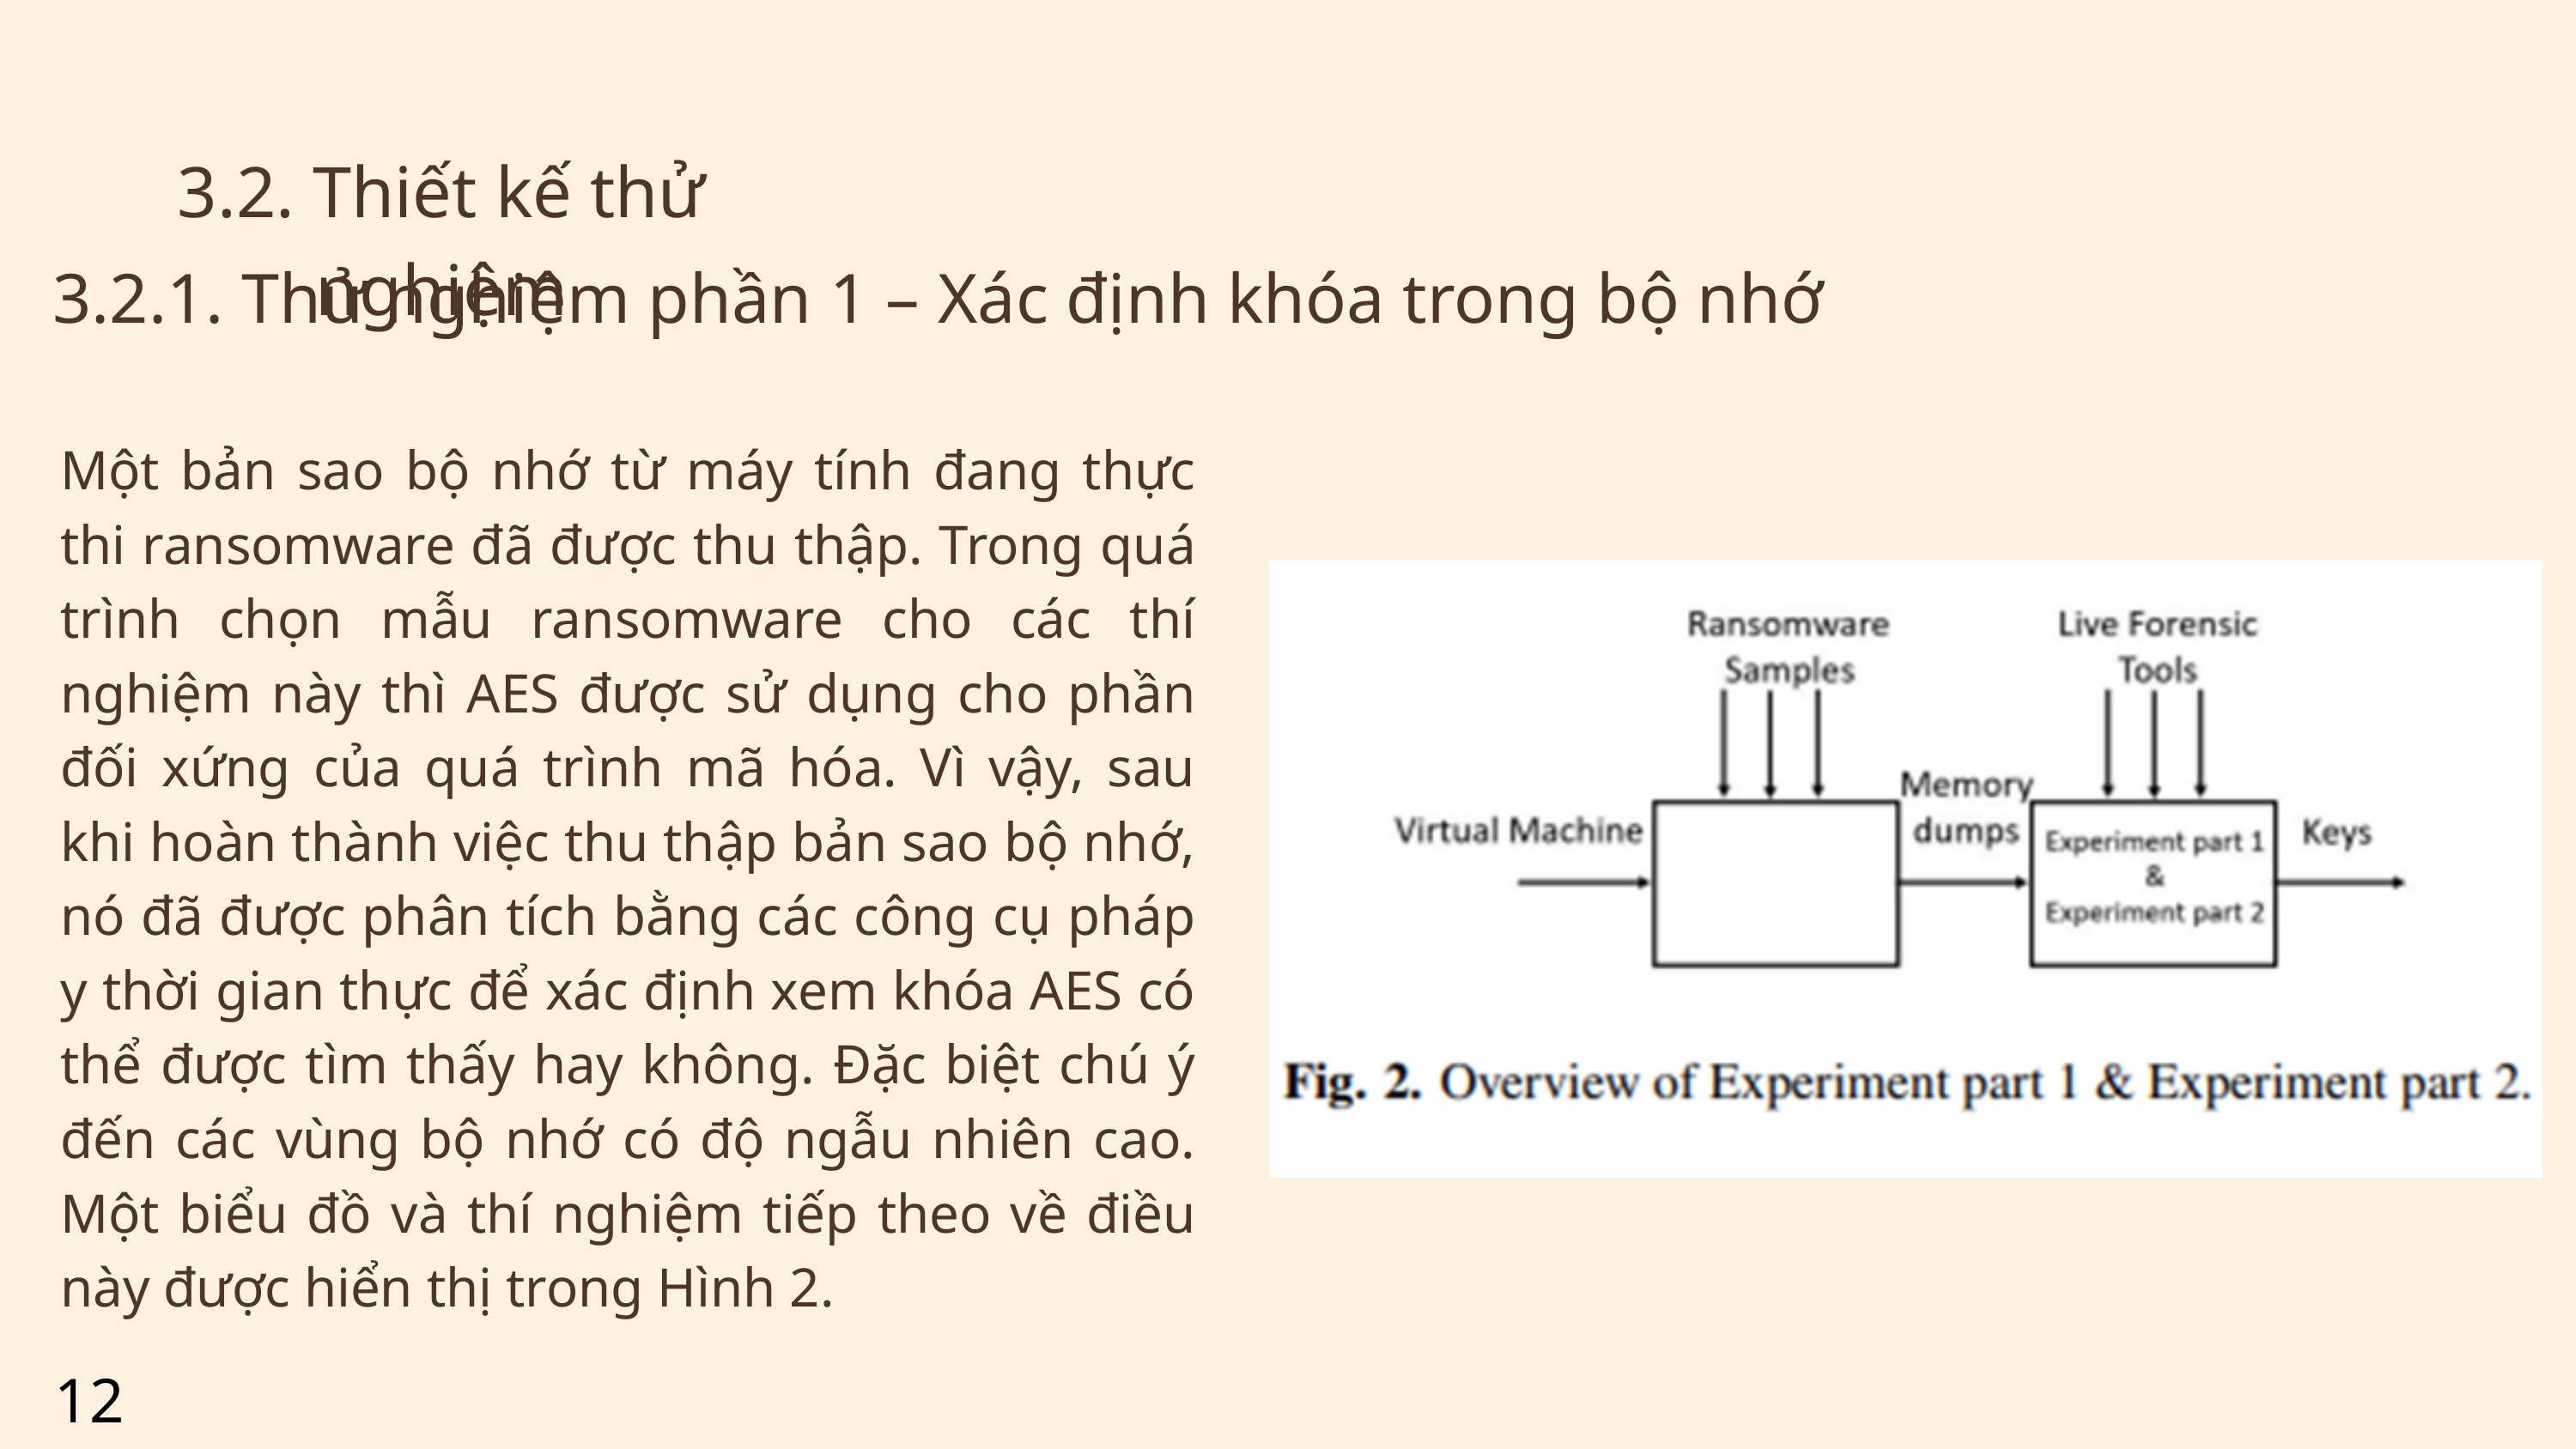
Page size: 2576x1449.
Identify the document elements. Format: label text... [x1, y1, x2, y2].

text_box Một bản sao bộ nhớ từ máy tính đang thực thi ransomware đã được thu thập. Trong quá trình chọn mẫu ransomware cho các thí nghiệm này thì AES được sử dụng cho phần đối xứng của quá trình mã hóa. Vì vậy, sau khi hoàn thành việc thu thập bản sao bộ nhớ, nó đã được phân tích bằng các công cụ pháp y thời gian thực để xác định xem khóa AES có thể được tìm thấy hay không. Đặc biệt chú ý đến các vùng bộ nhớ có độ ngẫu nhiên cao. Một biểu đồ và thí nghiệm tiếp theo về điều này được hiển thị trong Hình 2. [60, 426, 1197, 1319]
text_box 3.2. Thiết kế thử nghiệm [42, 134, 841, 241]
text_box 12 [52, 1349, 126, 1435]
text_box [1269, 561, 2543, 1178]
text_box 3.2.1. Thử nghiệm phần 1 – Xác định khóa trong bộ nhớ [0, 241, 1877, 337]
